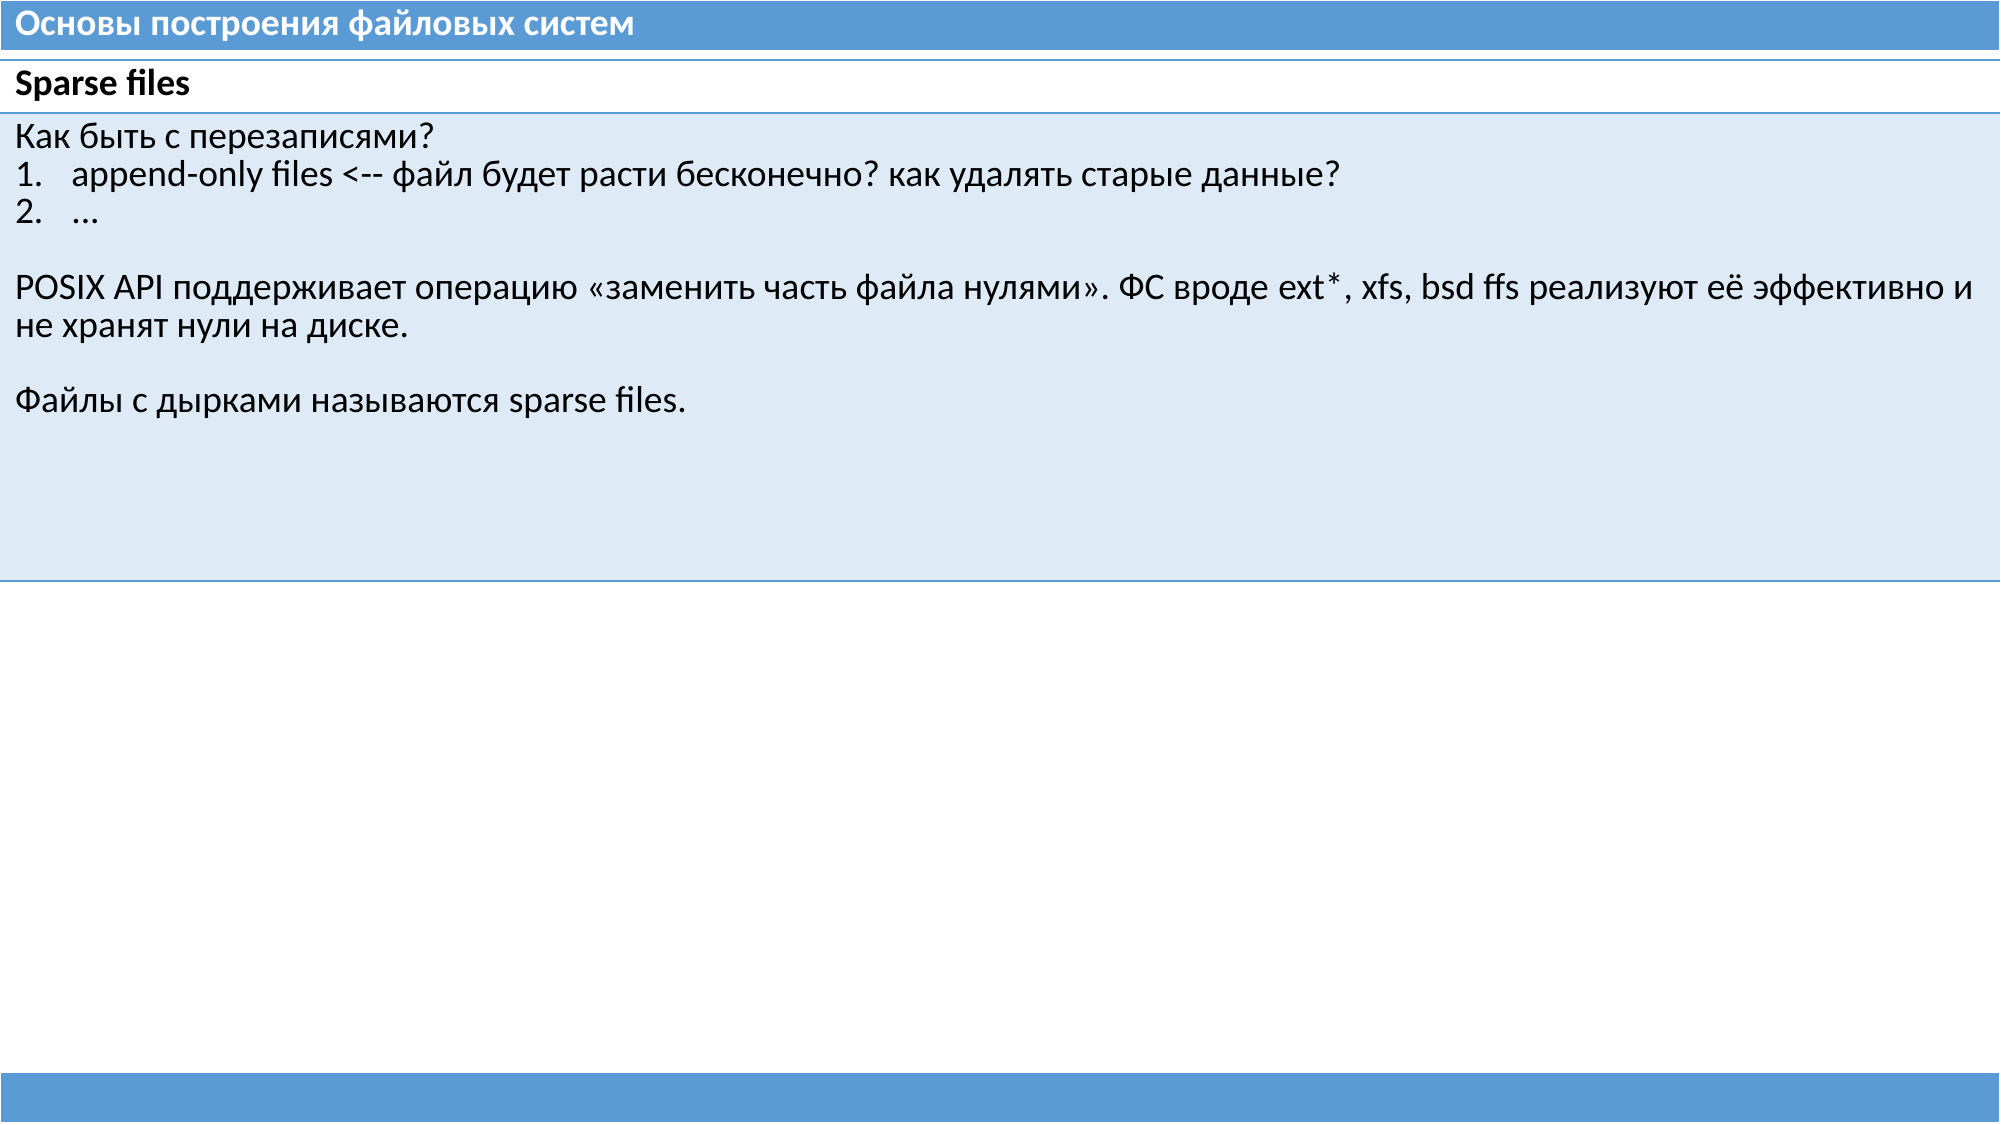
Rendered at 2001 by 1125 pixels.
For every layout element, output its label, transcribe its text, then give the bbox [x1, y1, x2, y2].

table_header [1, 1073, 1999, 1122]
table_header Sparse files [0, 61, 2000, 112]
table_cell Как быть с перезаписями? append-only files <-- файл будет расти бесконечно? как удалять старые данные? ... POSIX API поддерживает операцию «заменить часть файла нулями». ФС вроде ext*, xfs, bsd ffs реализуют её эффективно и не хранят нули на диске. Файлы с дырками называются sparse files. [0, 114, 2000, 580]
table_header Основы построения файловых систем [1, 1, 1999, 50]
